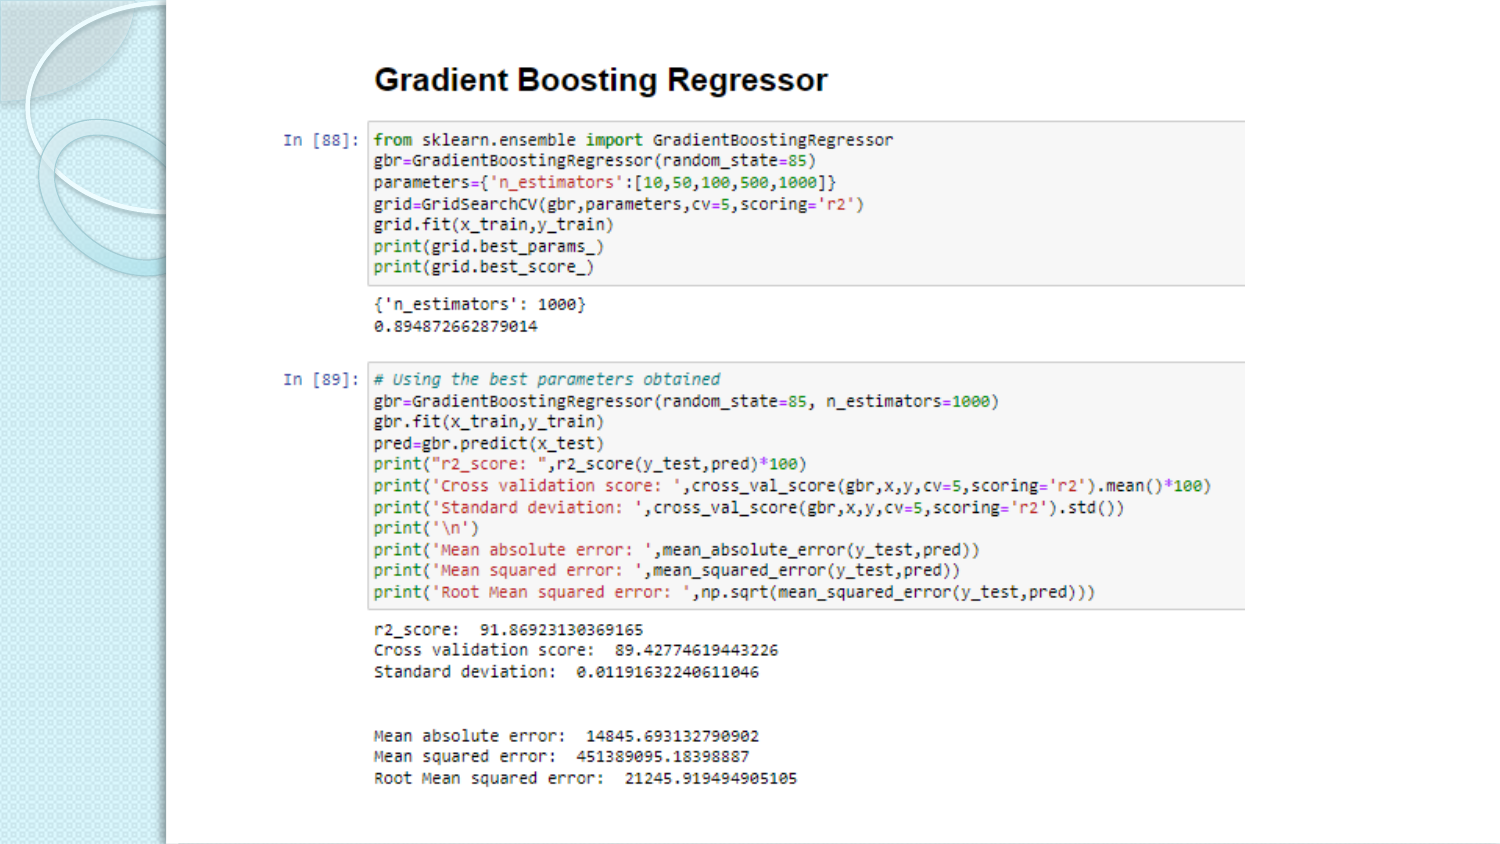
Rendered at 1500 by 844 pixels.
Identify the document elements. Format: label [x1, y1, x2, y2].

picture [255, 38, 1245, 806]
